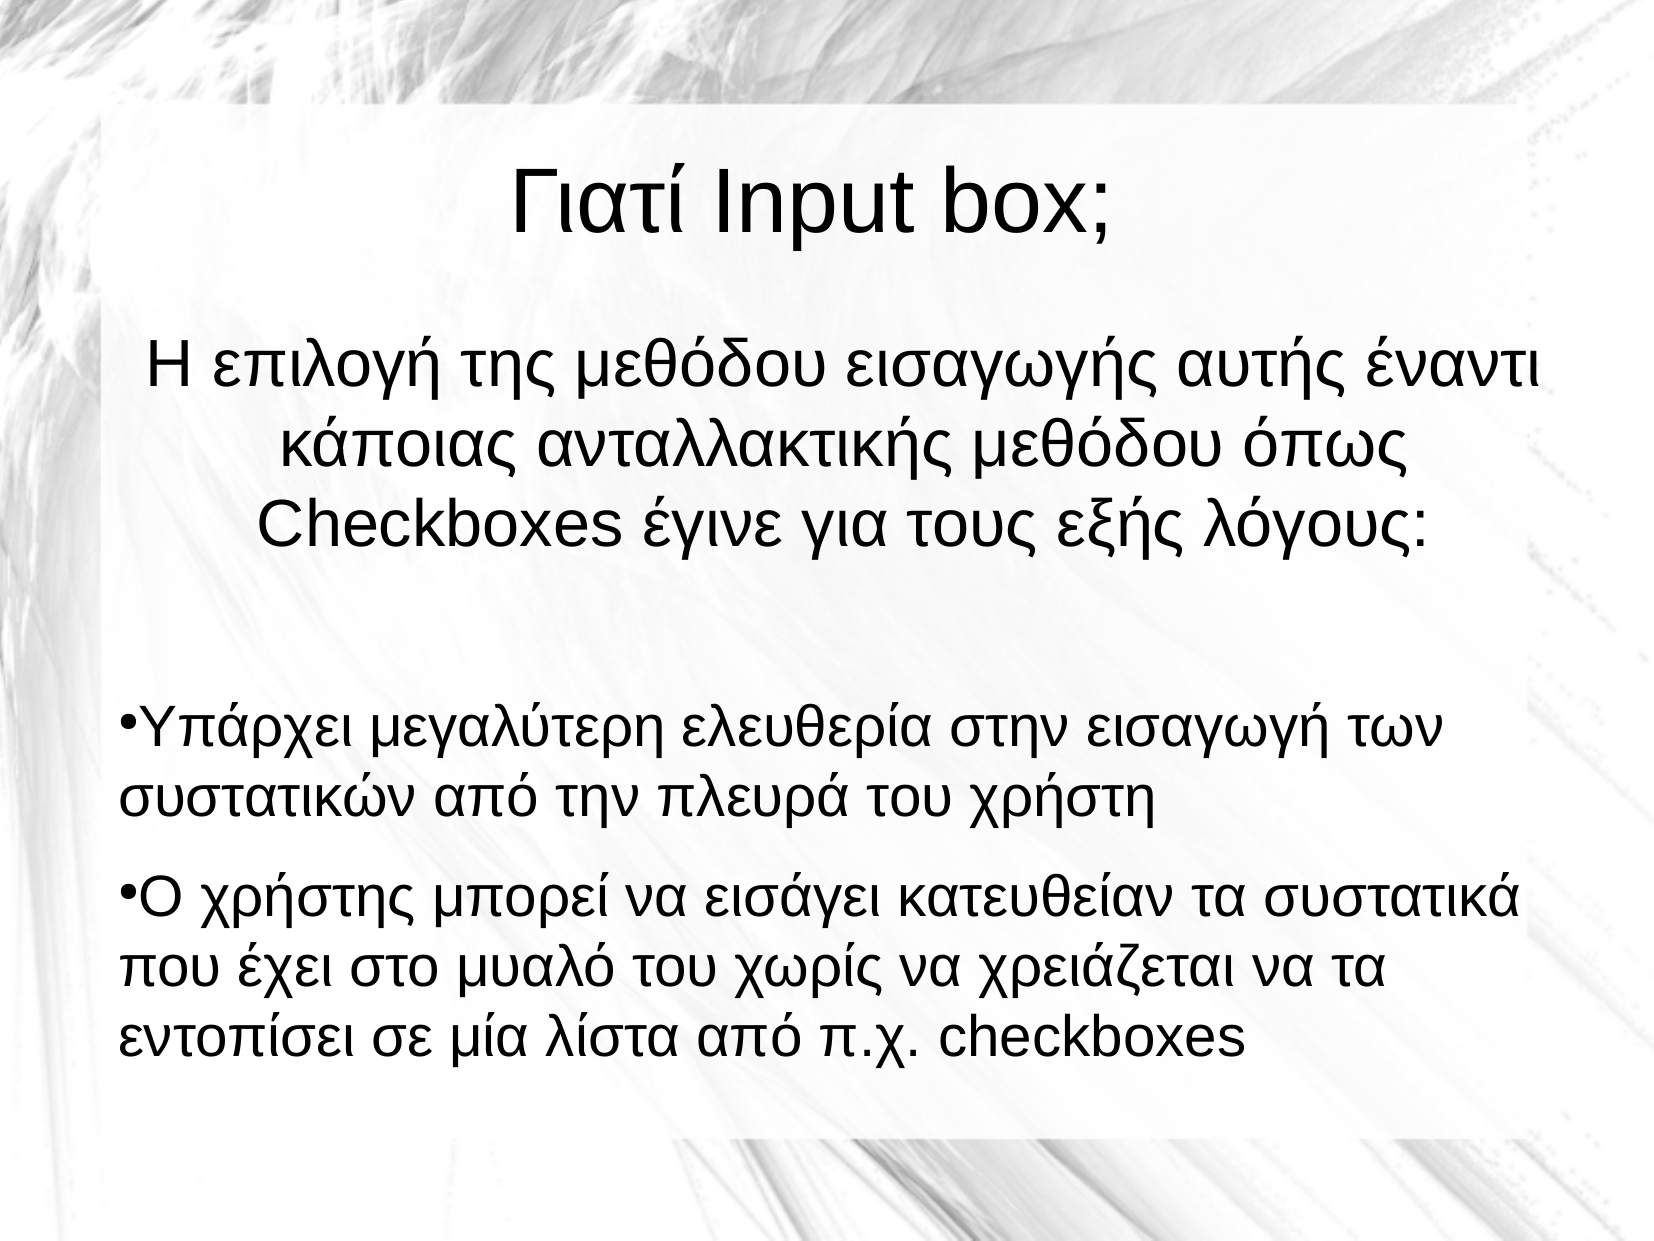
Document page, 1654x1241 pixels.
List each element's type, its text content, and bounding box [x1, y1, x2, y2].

list Η επιλογή της μεθόδου εισαγωγής αυτής έναντι κάποιας ανταλλακτικής μεθόδου όπως Checkboxes έγινε για τους εξής λόγους: Υπάρχει μεγαλύτερη ελευθερία στην εισαγωγή των συστατικών από την πλευρά του χρήστη Ο χρήστης μπορεί να εισάγει κατευθείαν τα συστατικά που έχει στο μυαλό του χωρίς να χρειάζεται να τα εντοπίσει σε μία λίστα από π.χ. checkboxes [118, 319, 1571, 1087]
picture [0, 0, 1654, 1241]
title Γιατί Input box; [118, 93, 1506, 299]
